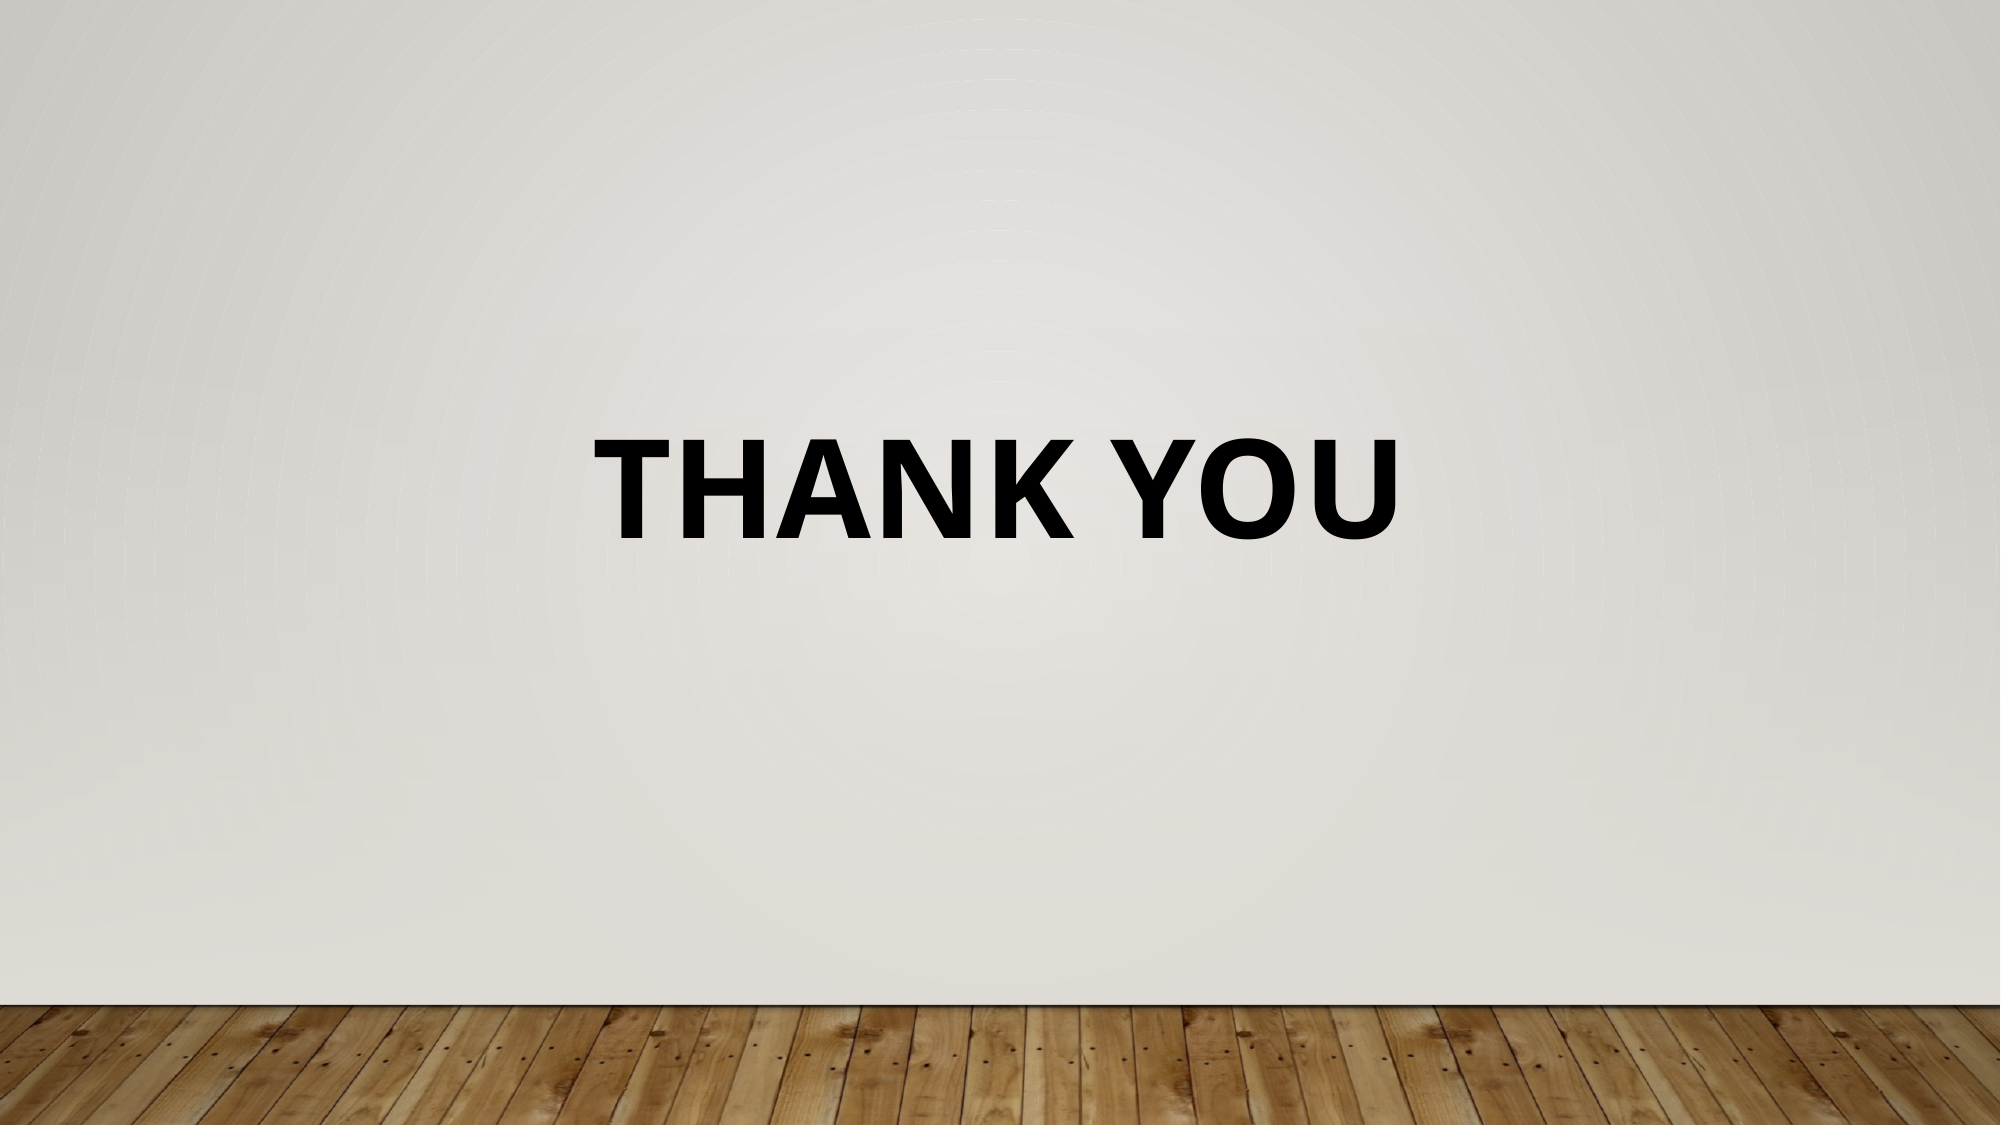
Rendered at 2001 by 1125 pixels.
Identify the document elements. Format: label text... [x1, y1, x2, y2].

picture [0, 1005, 2000, 1125]
text_box Thank you [0, 412, 2000, 598]
